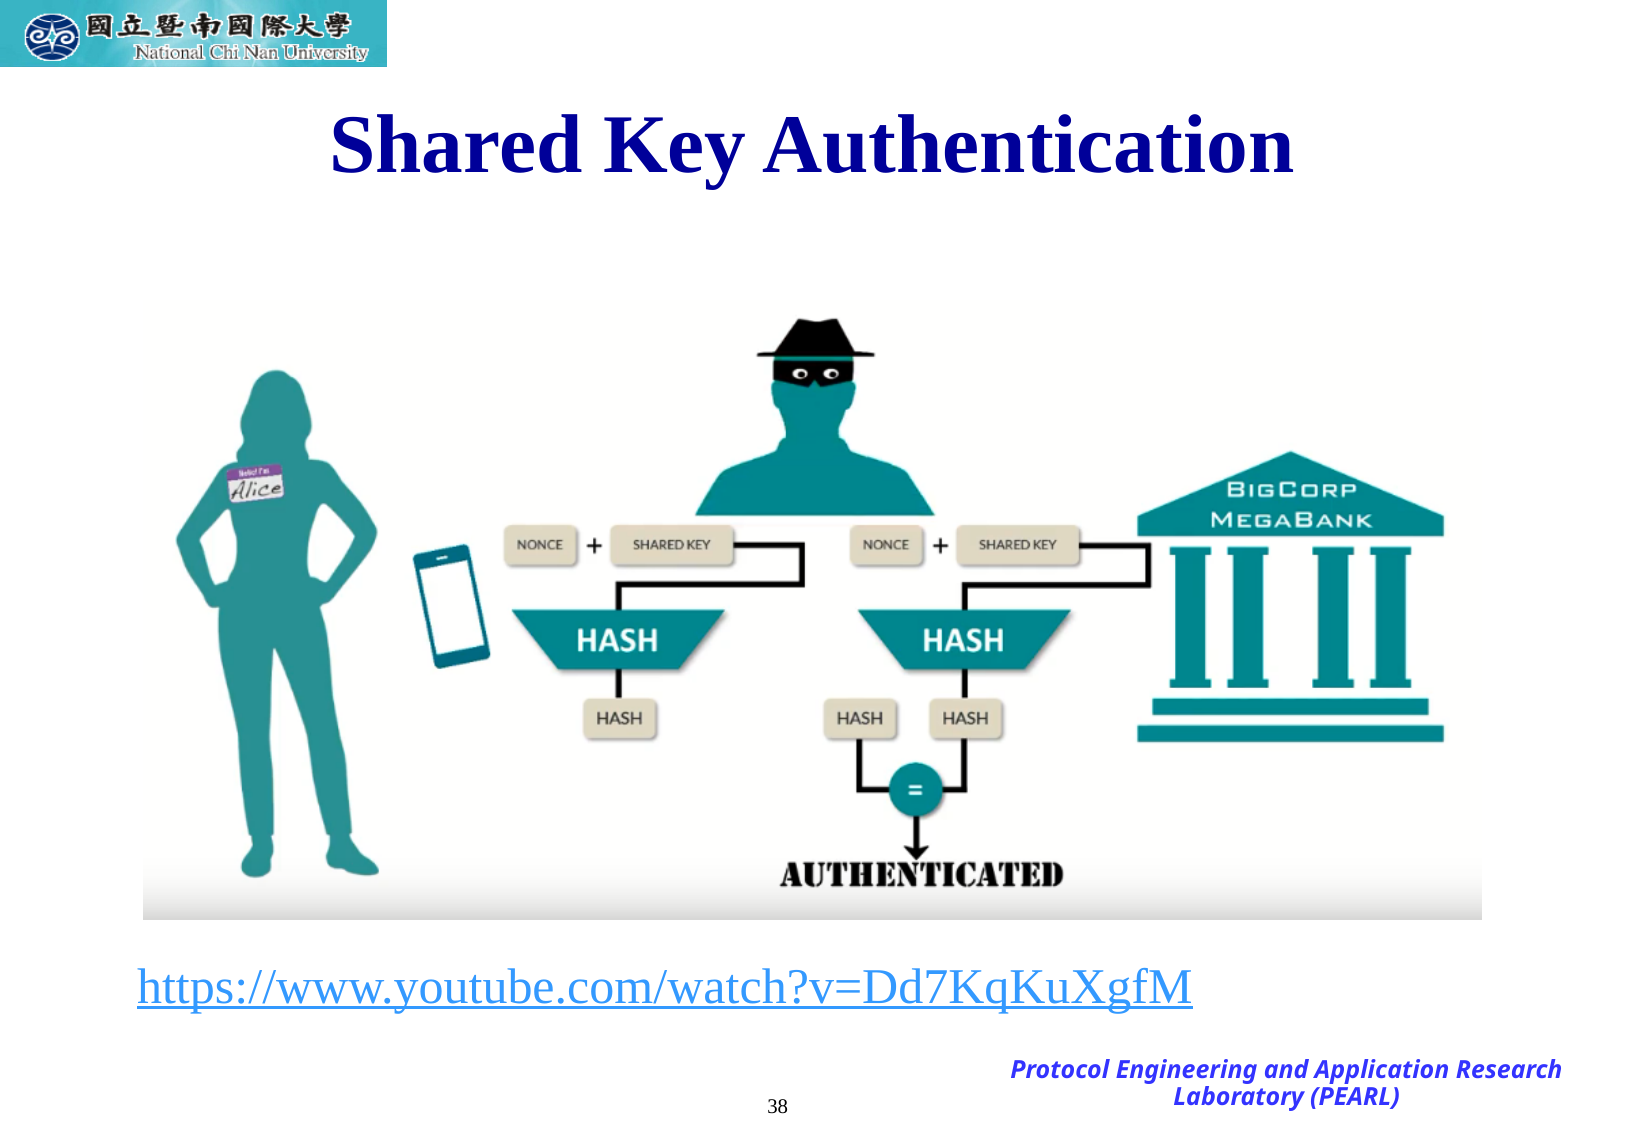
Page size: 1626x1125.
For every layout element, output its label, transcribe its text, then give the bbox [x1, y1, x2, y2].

picture [0, 0, 399, 84]
title Shared Key Authentication [121, 66, 1504, 212]
picture [143, 299, 1482, 920]
list https://www.youtube.com/watch?v=Dd7KqKuXgfM [121, 945, 1504, 1037]
